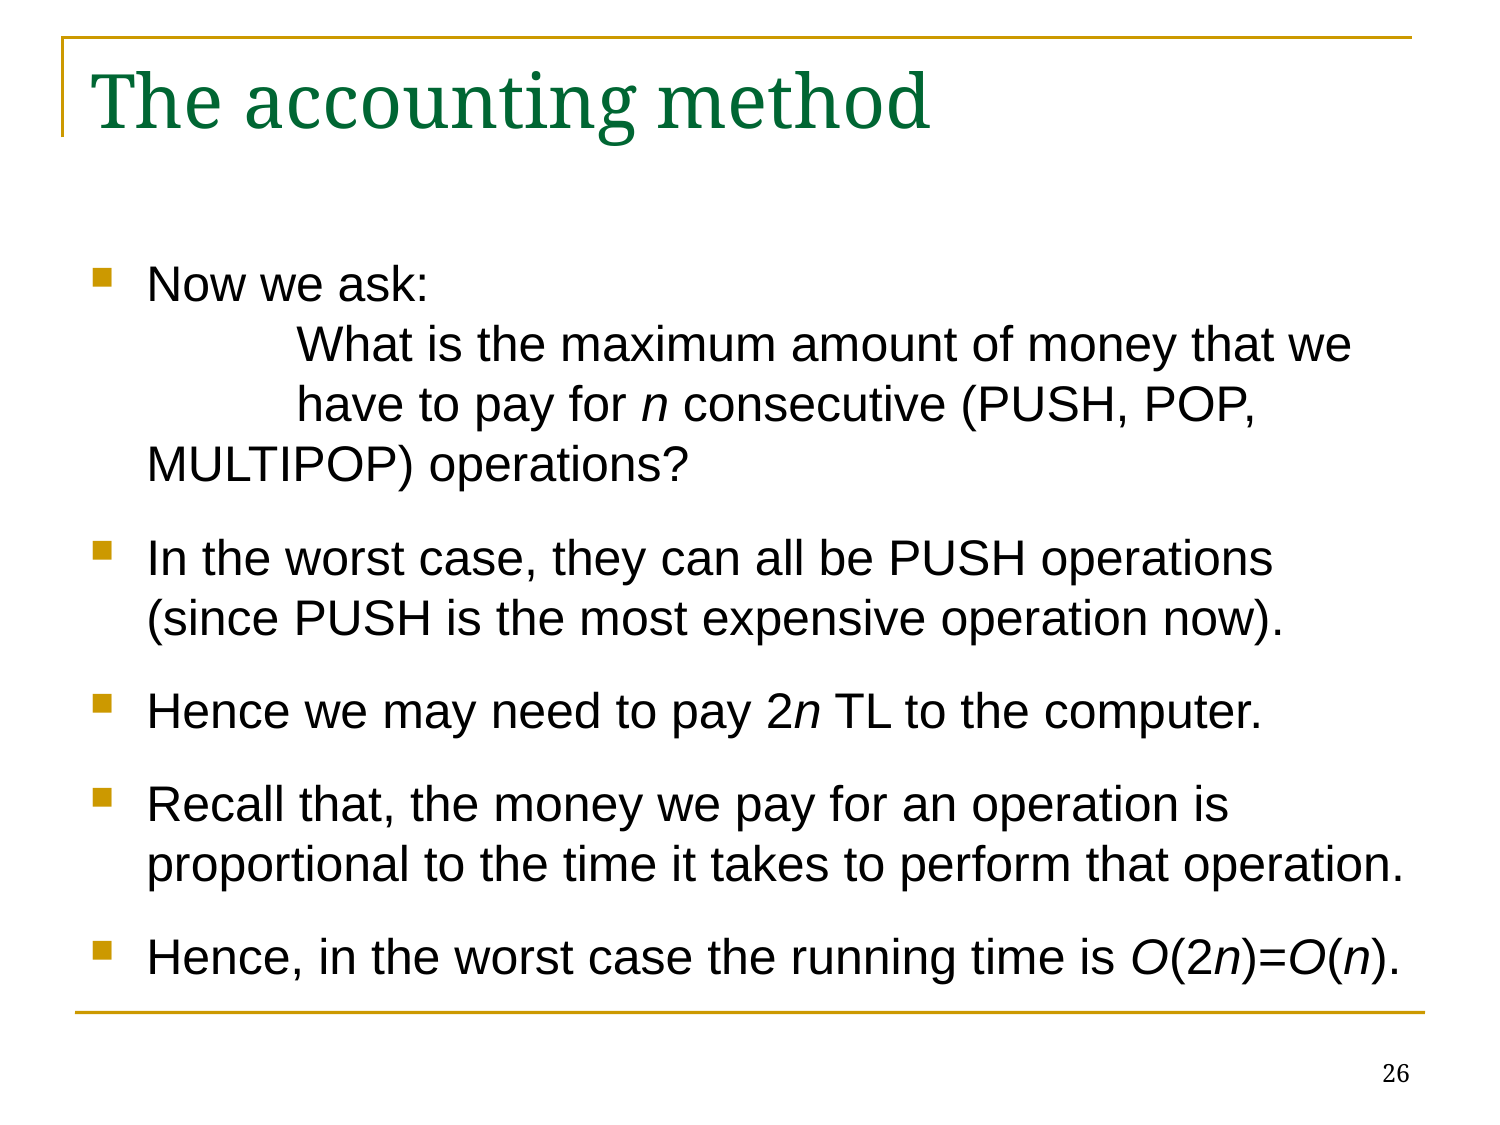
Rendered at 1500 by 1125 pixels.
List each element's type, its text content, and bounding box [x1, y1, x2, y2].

list Now we ask: What is the maximum amount of money that we have to pay for n consecutive (PUSH, POP, MULTIPOP) operations? In the worst case, they can all be PUSH operations (since PUSH is the most expensive operation now). Hence we may need to pay 2n TL to the computer. Recall that, the money we pay for an operation is proportional to the time it takes to perform that operation. Hence, in the worst case the running time is O(2n)=O(n). [75, 244, 1425, 988]
title The accounting method [75, 45, 1425, 233]
slide_number 26 [1074, 1023, 1426, 1100]
